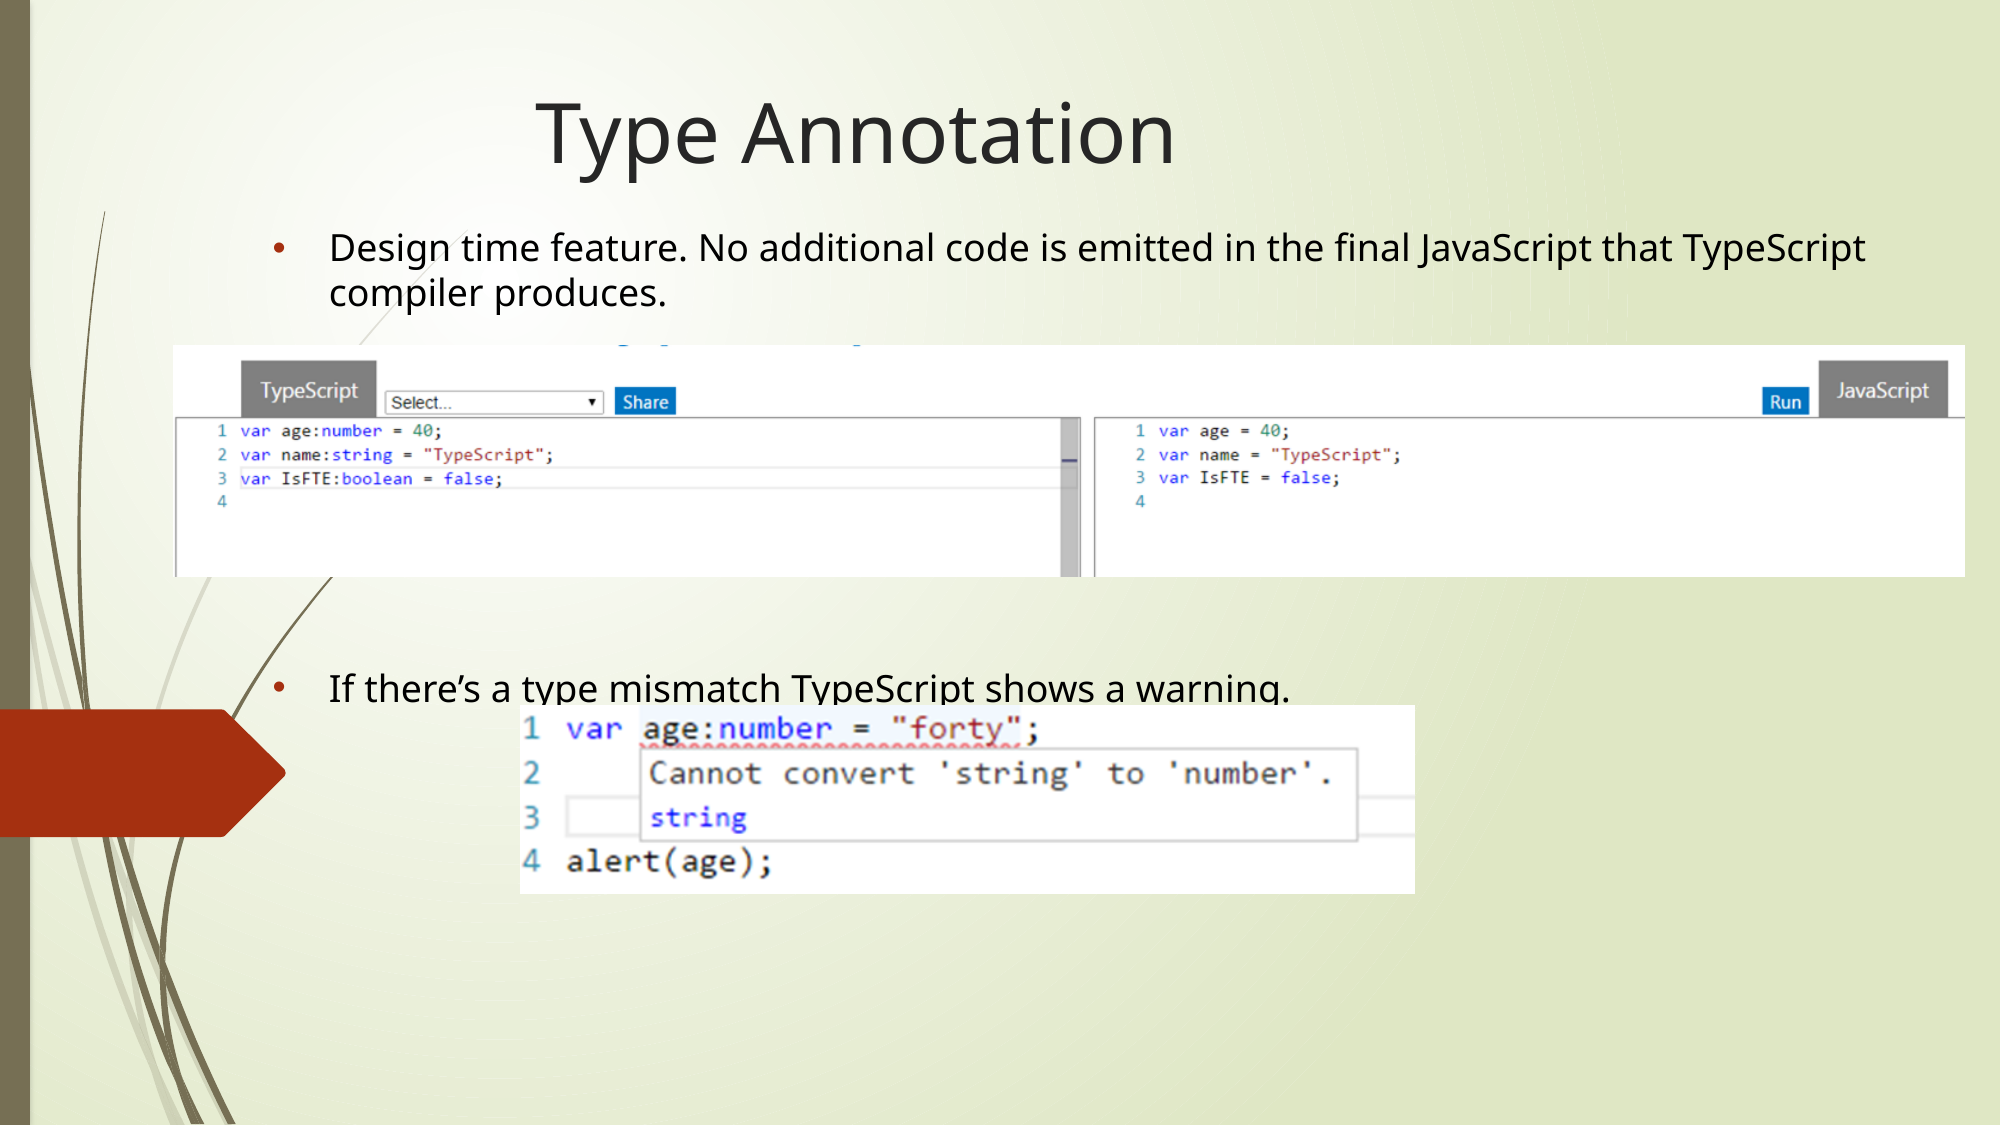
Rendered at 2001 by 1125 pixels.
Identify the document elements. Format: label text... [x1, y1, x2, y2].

picture [173, 345, 1966, 577]
picture [520, 704, 1415, 895]
title Type Annotation [85, 58, 1736, 188]
subtitle Design time feature. No additional code is emitted in the final JavaScript that TypeScript compiler produces. If there’s a type mismatch TypeScript shows a warning. [257, 216, 1908, 343]
subtitle Design time feature. No additional code is emitted in the final JavaScript that TypeScript compiler produces. If there’s a type mismatch TypeScript shows a warning. [257, 588, 1908, 1030]
